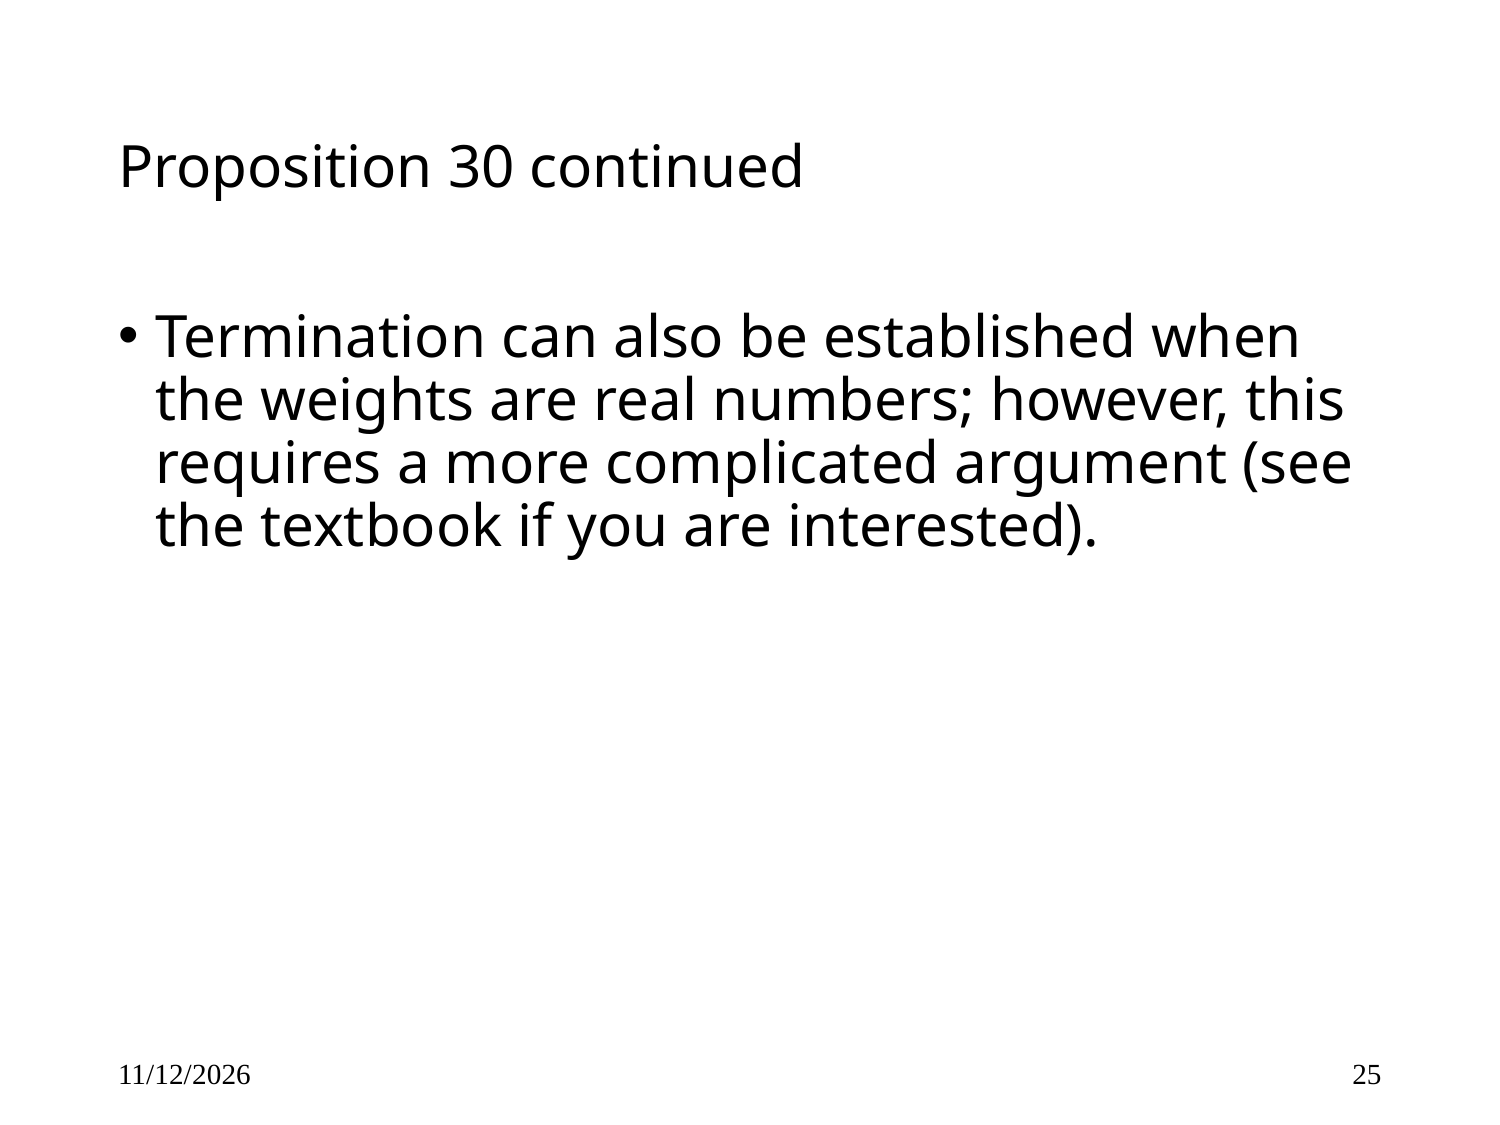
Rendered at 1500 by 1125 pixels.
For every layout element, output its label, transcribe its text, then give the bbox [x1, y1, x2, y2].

slide_number 25 [1059, 1042, 1397, 1103]
title Proposition 30 continued [102, 59, 1398, 278]
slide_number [103, 1042, 441, 1103]
list Termination can also be established when the weights are real numbers; however, this requires a more complicated argument (see the textbook if you are interested). [102, 299, 1398, 1014]
